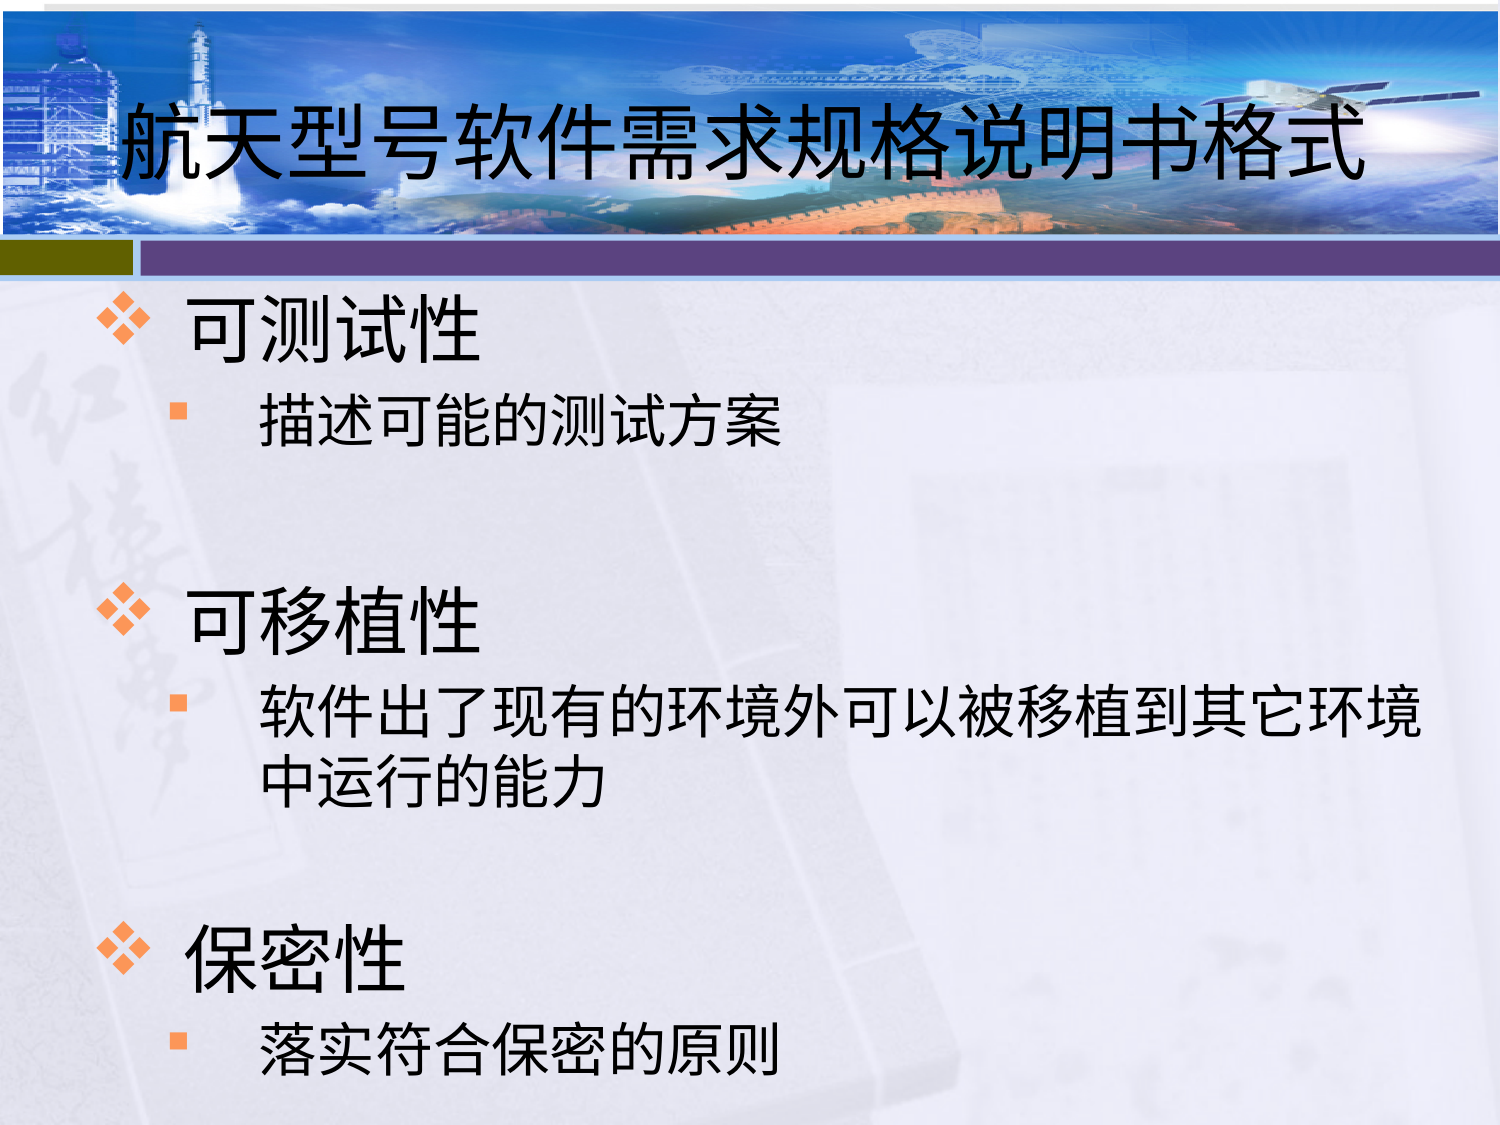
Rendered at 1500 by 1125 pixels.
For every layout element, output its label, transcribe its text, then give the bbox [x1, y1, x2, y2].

title 航天型号软件需求规格说明书格式 [0, 46, 1489, 234]
picture [0, 0, 1498, 234]
text_box 可测试性 描述可能的测试方案 可移植性 软件出了现有的环境外可以被移植到其它环境中运行的能力 保密性 落实符合保密的原则 [75, 275, 1463, 1125]
list [75, 239, 1388, 275]
